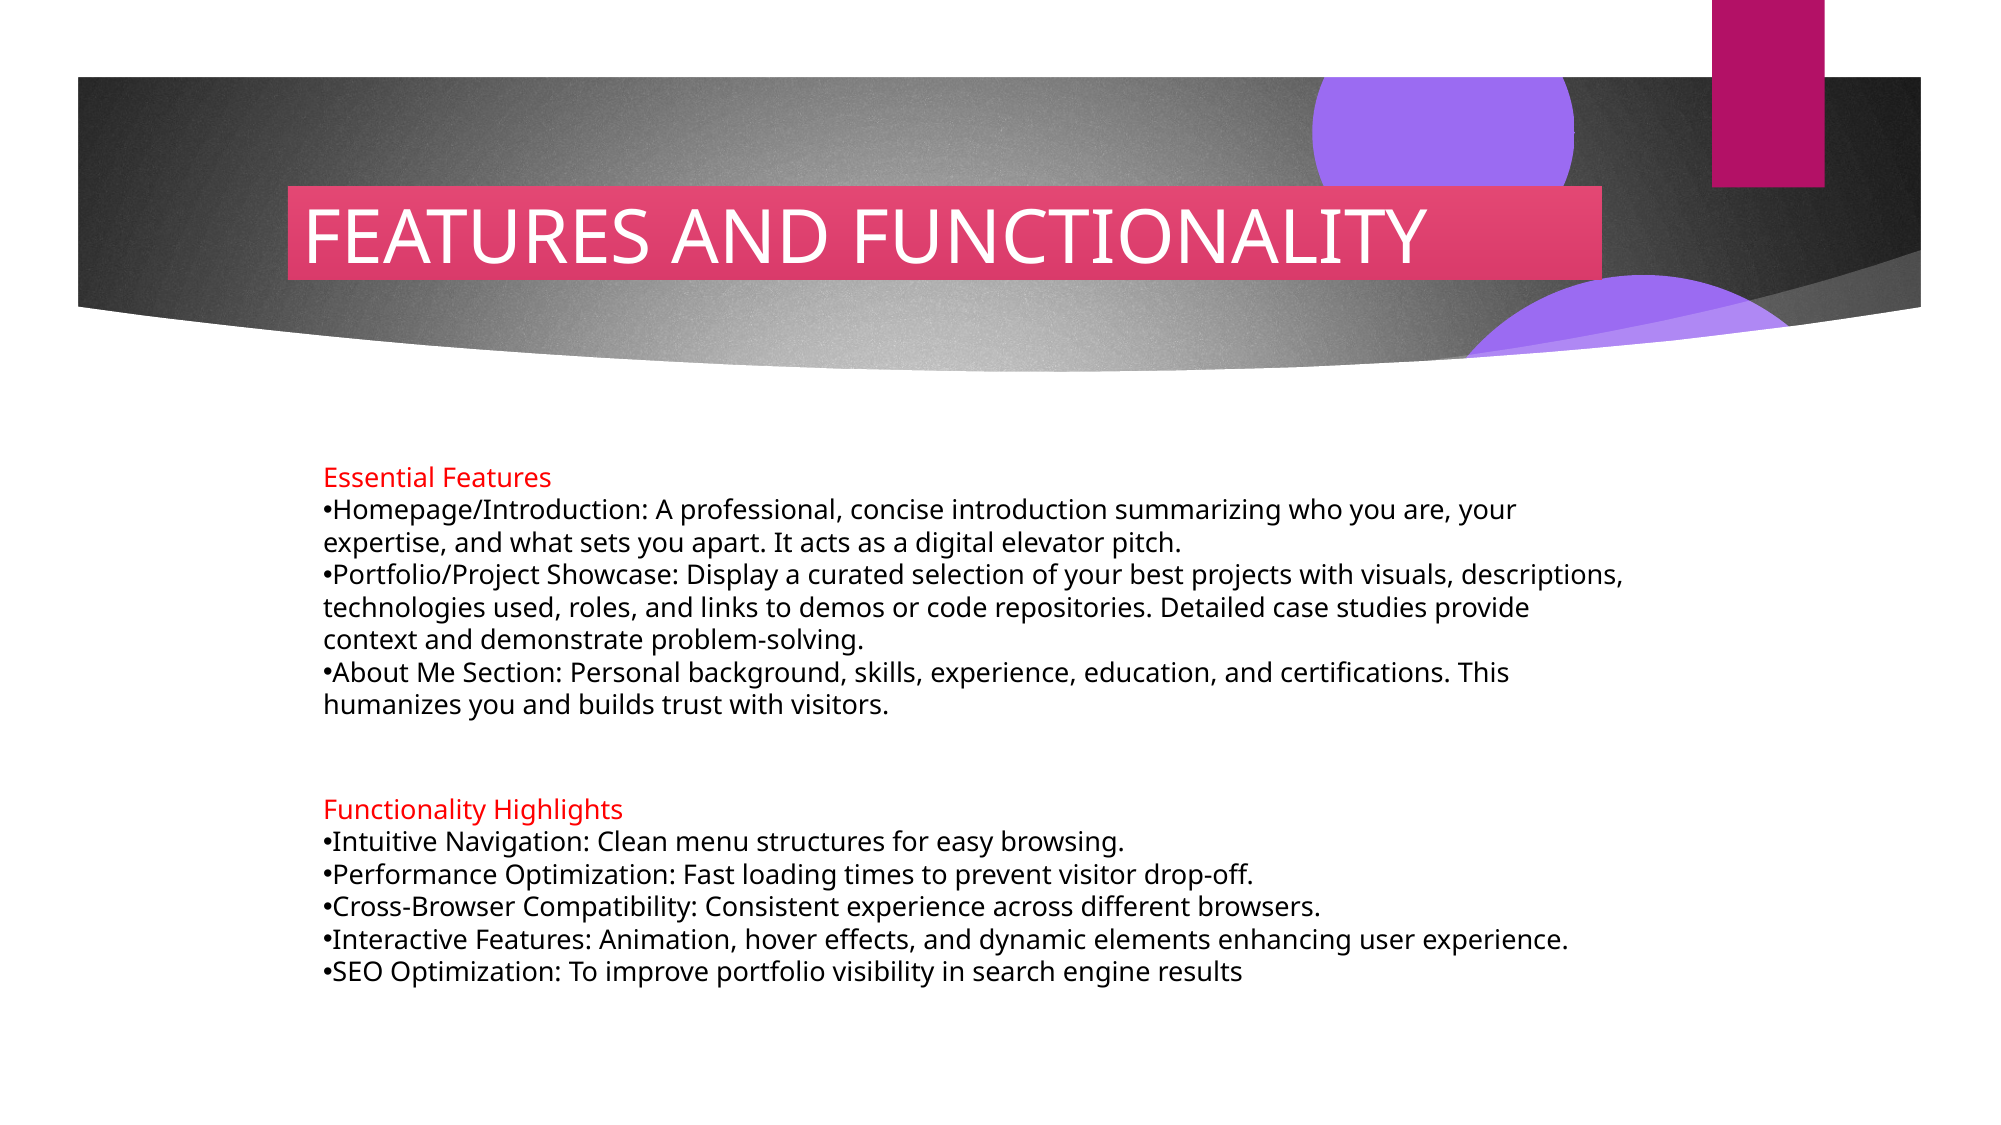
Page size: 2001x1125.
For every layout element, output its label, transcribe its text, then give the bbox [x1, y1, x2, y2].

title FEATURES AND FUNCTIONALITY [287, 186, 1602, 280]
text_box Essential Features Homepage/Introduction: A professional, concise introduction summarizing who you are, your expertise, and what sets you apart. It acts as a digital elevator pitch. Portfolio/Project Showcase: Display a curated selection of your best projects with visuals, descriptions, technologies used, roles, and links to demos or code repositories. Detailed case studies provide context and demonstrate problem-solving. About Me Section: Personal background, skills, experience, education, and certifications. This humanizes you and builds trust with visitors. [308, 452, 1639, 728]
picture [1564, 78, 1920, 300]
text_box Functionality Highlights Intuitive Navigation: Clean menu structures for easy browsing. Performance Optimization: Fast loading times to prevent visitor drop-off. Cross-Browser Compatibility: Consistent experience across different browsers. Interactive Features: Animation, hover effects, and dynamic elements enhancing user experience. SEO Optimization: To improve portfolio visibility in search engine results [308, 784, 1692, 995]
picture [79, 78, 1590, 371]
